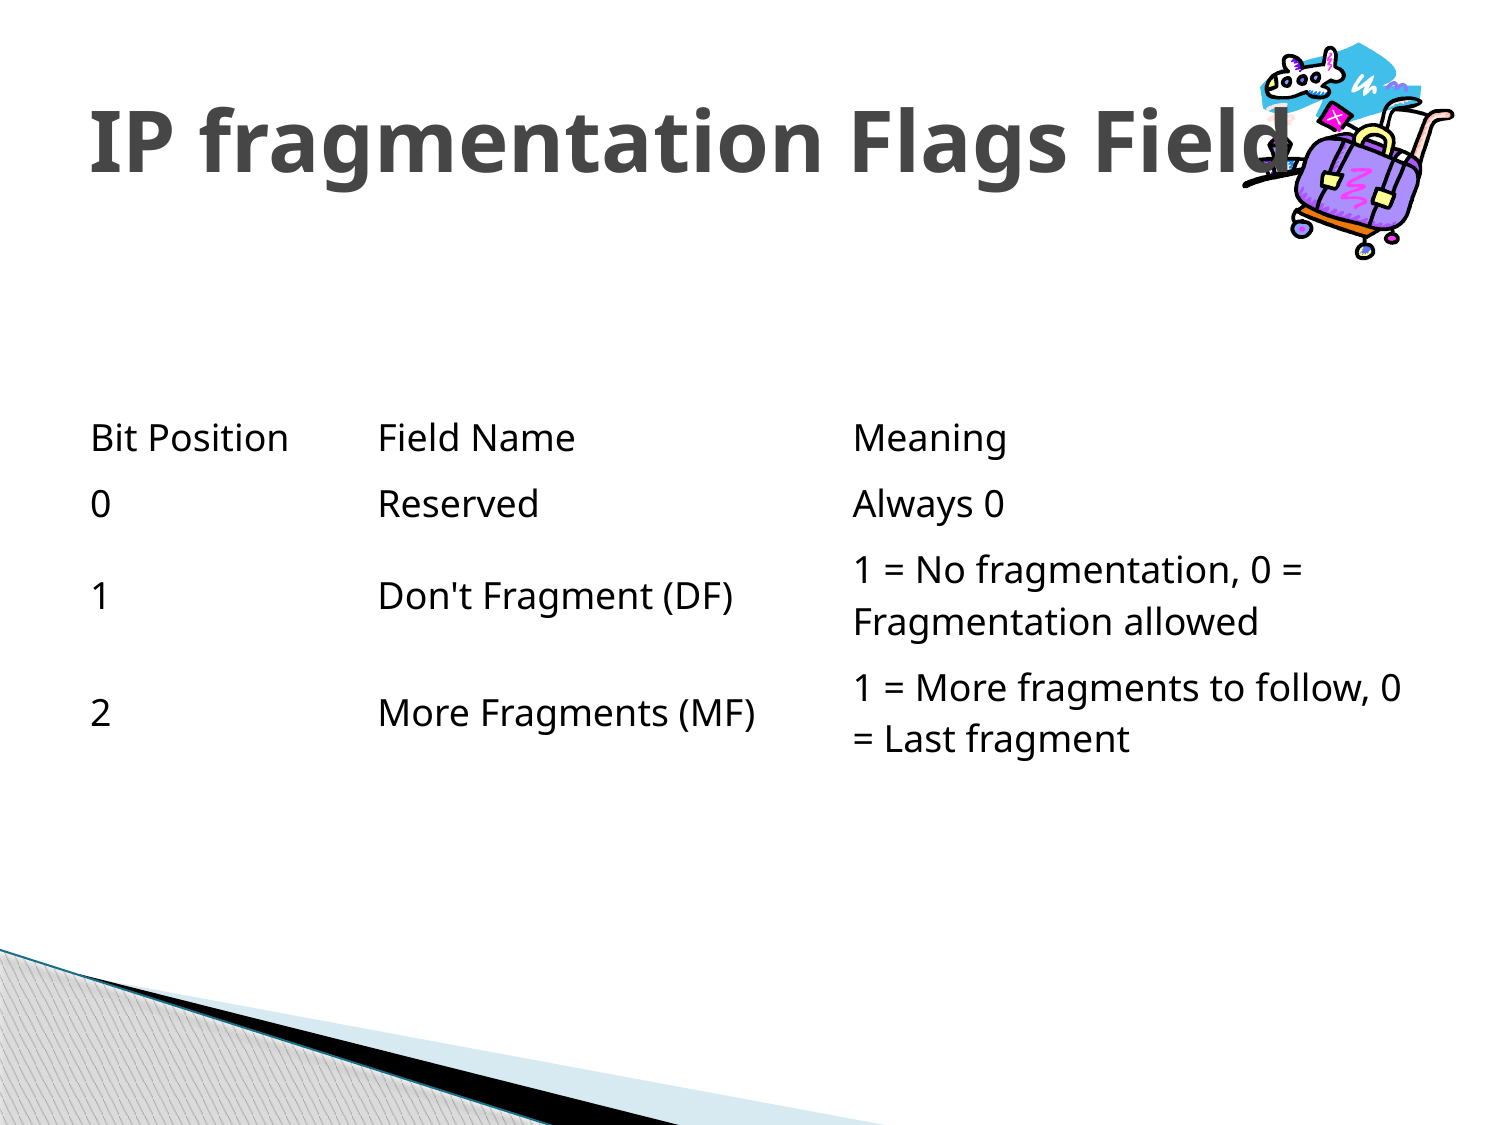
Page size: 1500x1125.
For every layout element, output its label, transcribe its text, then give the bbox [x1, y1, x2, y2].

table_cell 1 = No fragmentation, 0 = Fragmentation allowed [837, 536, 1425, 653]
table_header Field Name [362, 404, 837, 470]
table_header Bit Position [75, 404, 362, 470]
table_cell 2 [75, 653, 362, 771]
table_cell 0 [75, 470, 362, 536]
table_cell 1 = More fragments to follow, 0 = Last fragment [837, 653, 1425, 771]
table_cell 1 [75, 536, 362, 653]
title IP fragmentation Flags Field [75, 45, 1425, 233]
table_header Meaning [837, 404, 1425, 470]
table_cell Reserved [362, 470, 837, 536]
table_cell Don't Fragment (DF) [362, 536, 837, 653]
table_cell Always 0 [837, 470, 1425, 536]
table_cell More Fragments (MF) [362, 653, 837, 771]
